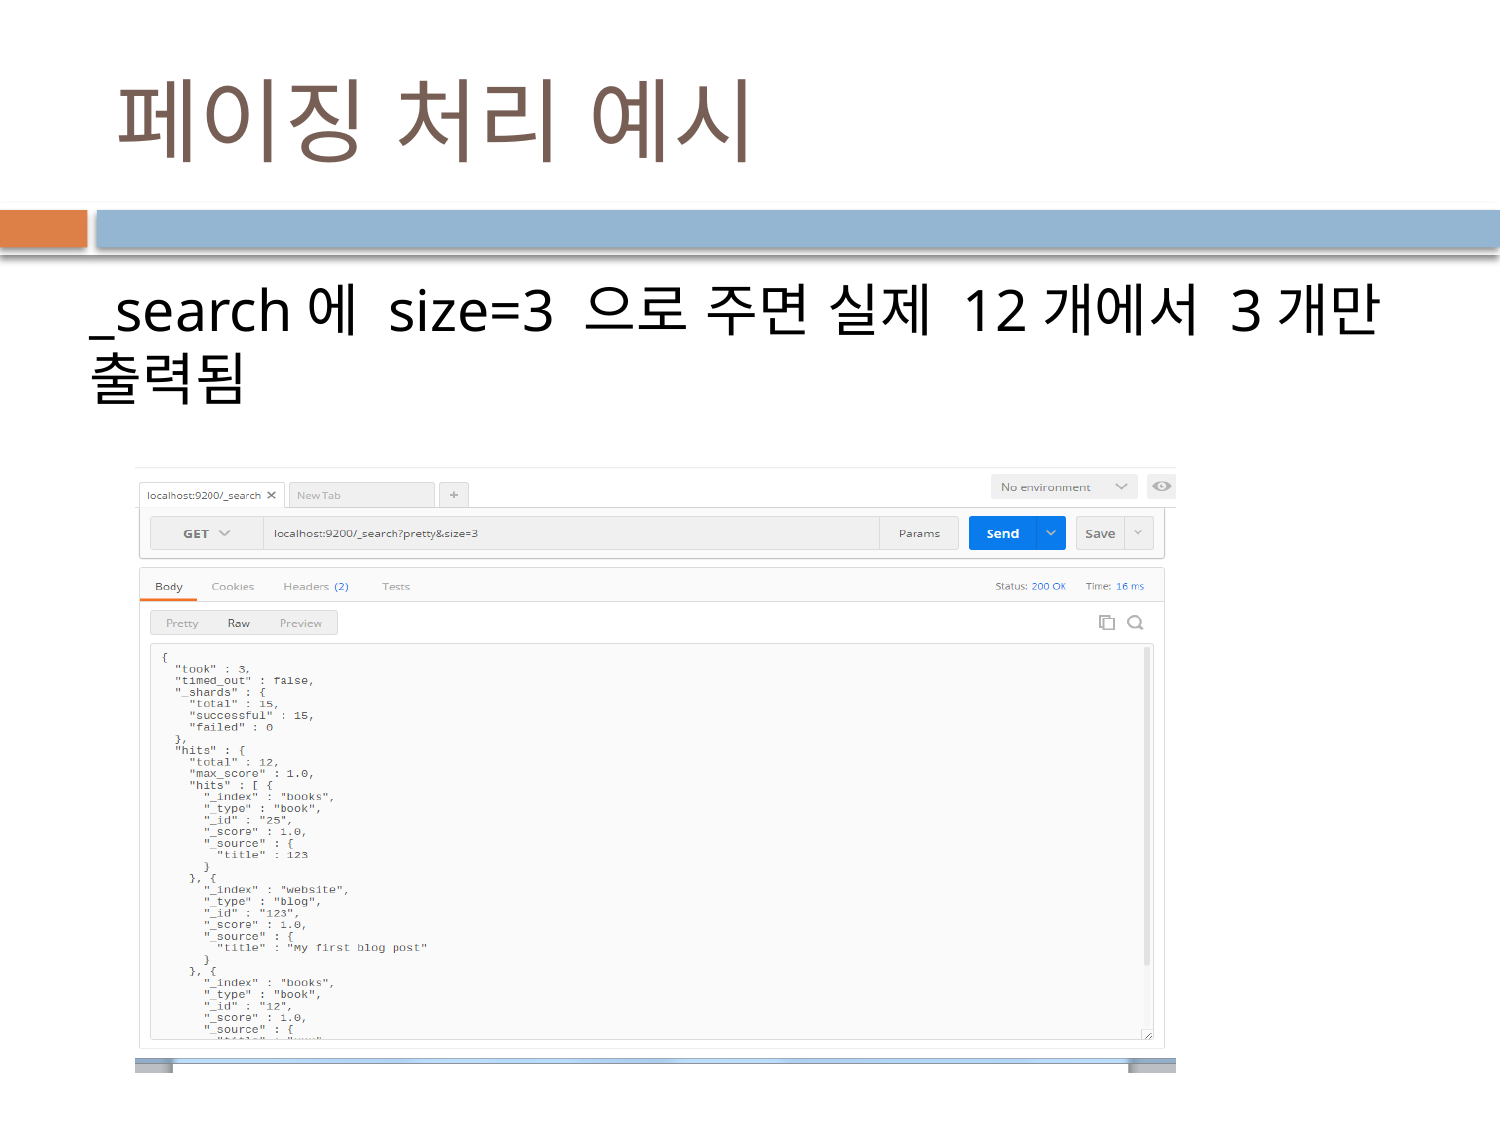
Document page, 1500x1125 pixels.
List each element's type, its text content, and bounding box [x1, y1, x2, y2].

title 페이징 처리 예시 [100, 37, 1438, 200]
picture [135, 467, 1176, 1073]
list _search에 size=3 으로 주면 실제 12개에서 3개만 출력됨 [75, 267, 1425, 421]
